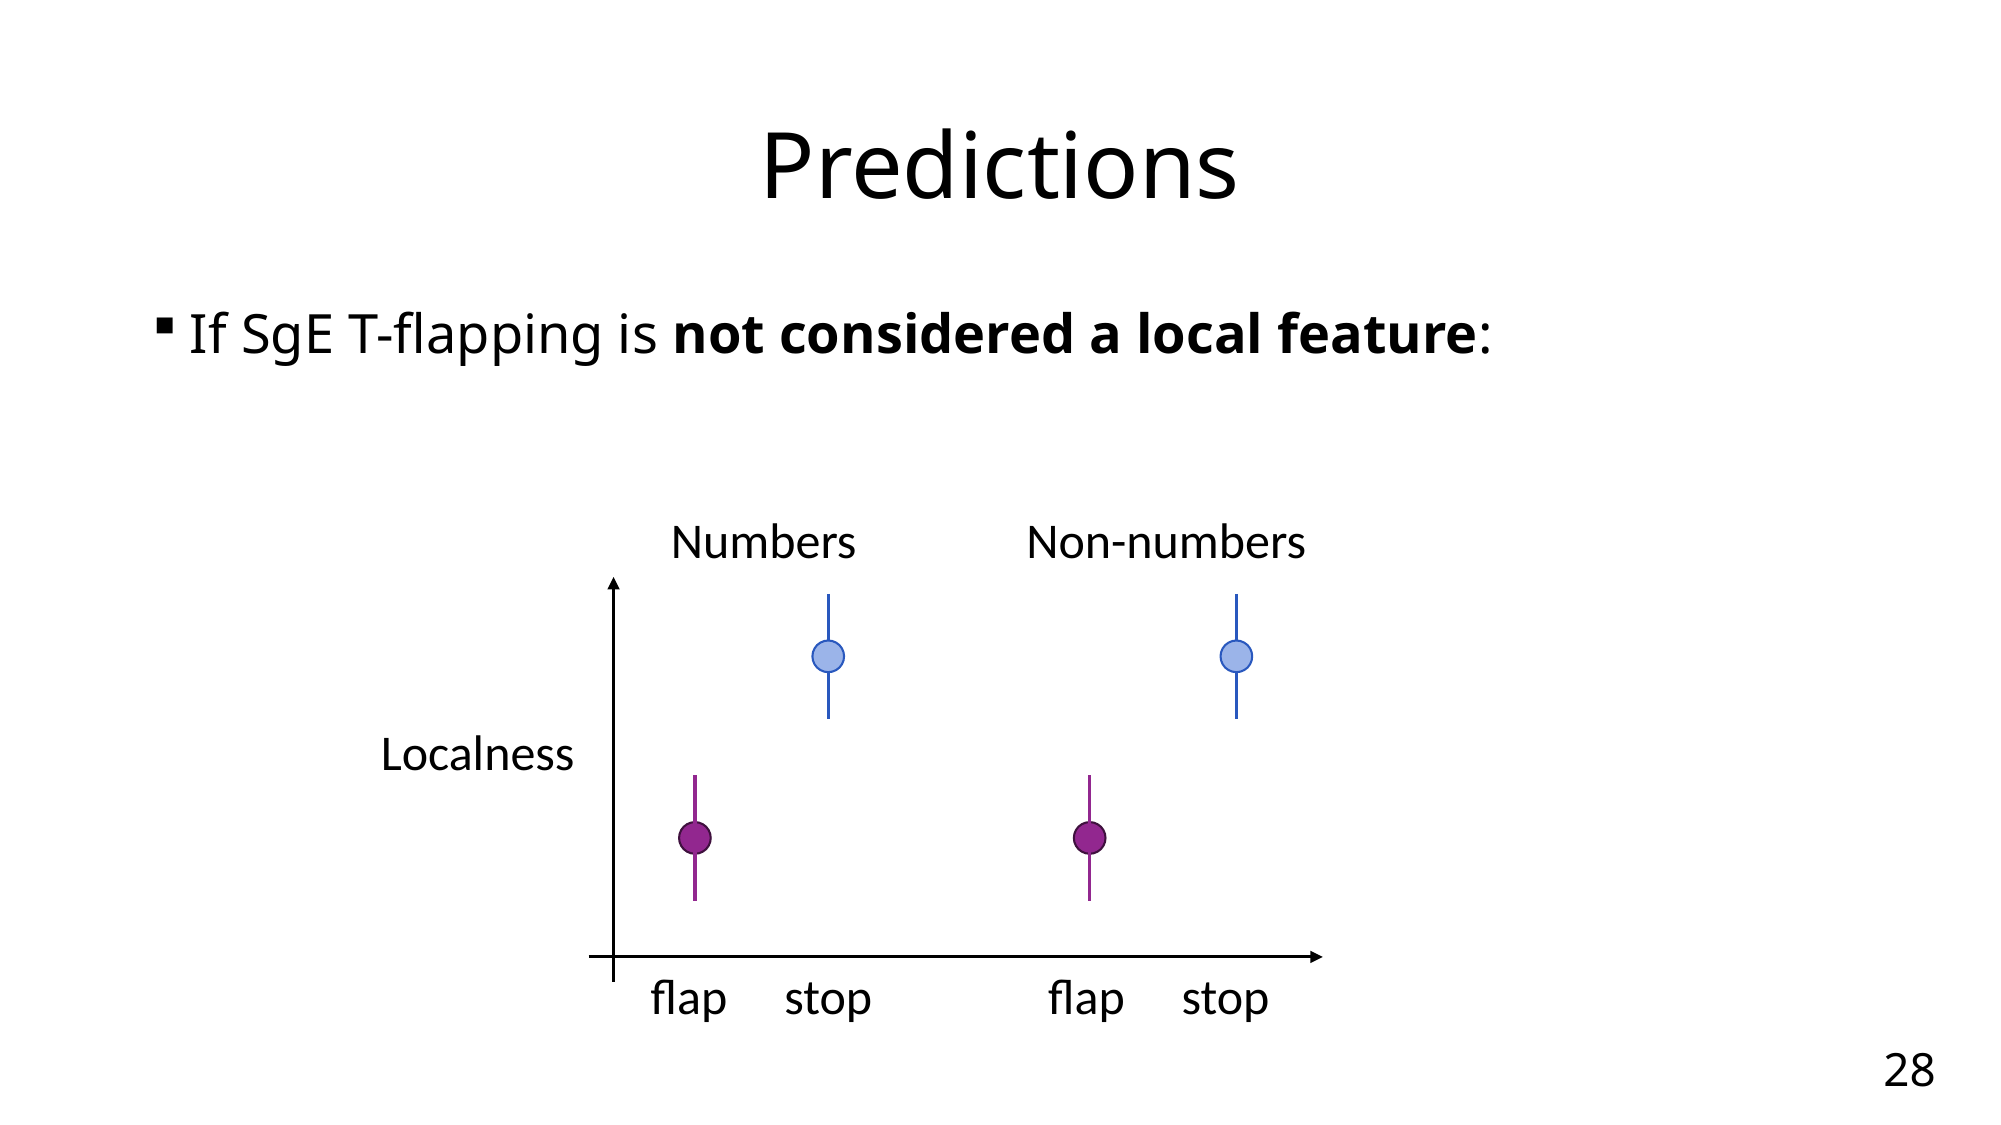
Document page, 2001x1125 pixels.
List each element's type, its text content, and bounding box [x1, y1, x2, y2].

title Predictions [137, 59, 1863, 278]
text_box Non-numbers [1011, 501, 1321, 576]
text_box Localness [365, 713, 590, 788]
text_box Numbers [655, 501, 872, 576]
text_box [812, 593, 845, 719]
text_box stop [1166, 958, 1285, 1032]
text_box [1073, 775, 1106, 901]
list If SgE T-flapping is not considered a local feature: [137, 299, 1863, 1014]
slide_number 28 [1500, 1032, 1951, 1093]
text_box stop [769, 958, 887, 1032]
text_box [1220, 593, 1253, 719]
text_box flap [1033, 958, 1140, 1032]
text_box flap [635, 958, 743, 1032]
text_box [679, 775, 711, 901]
